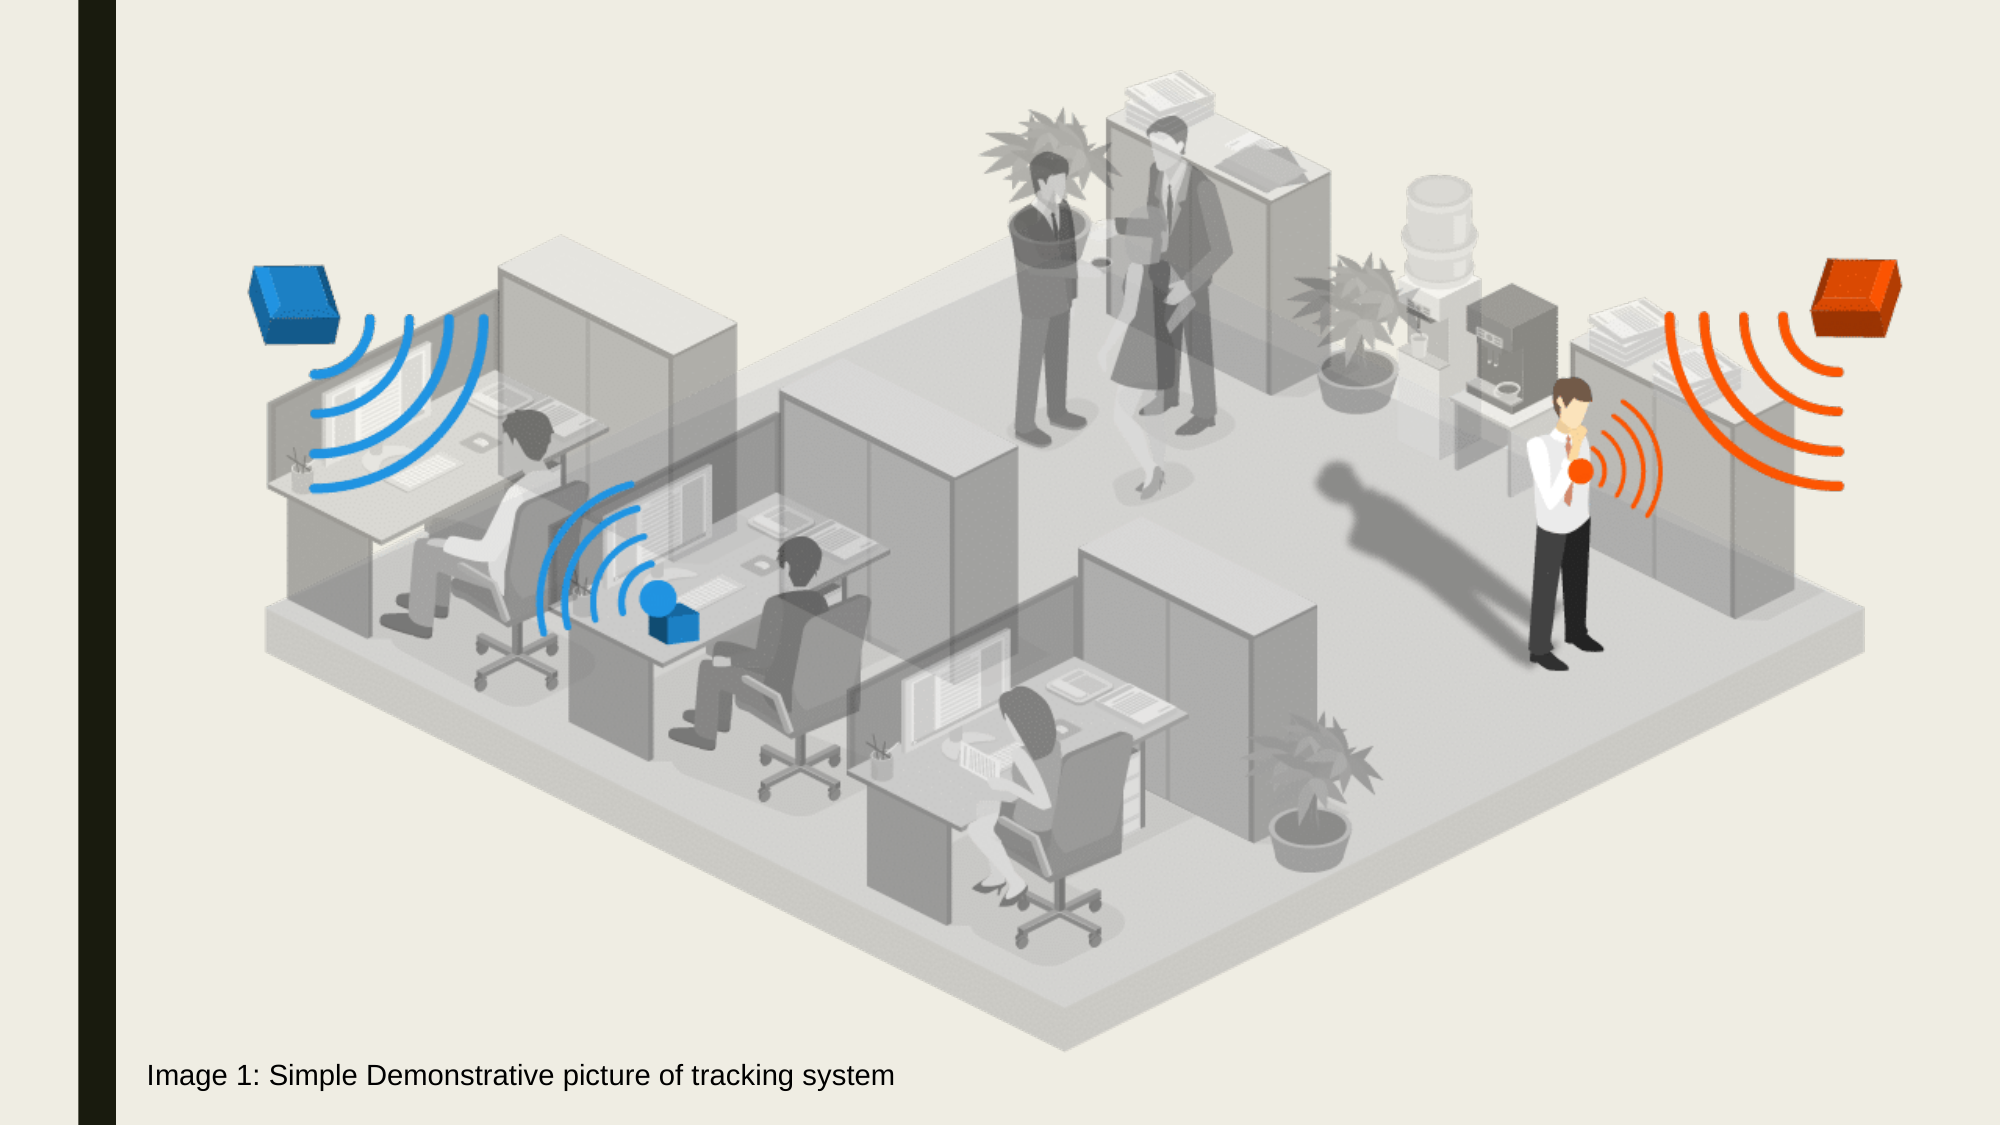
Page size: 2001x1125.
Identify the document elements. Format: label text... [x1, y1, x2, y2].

text_box Image 1: Simple Demonstrative picture of tracking system [131, 1041, 1085, 1095]
picture [197, 41, 1932, 1084]
